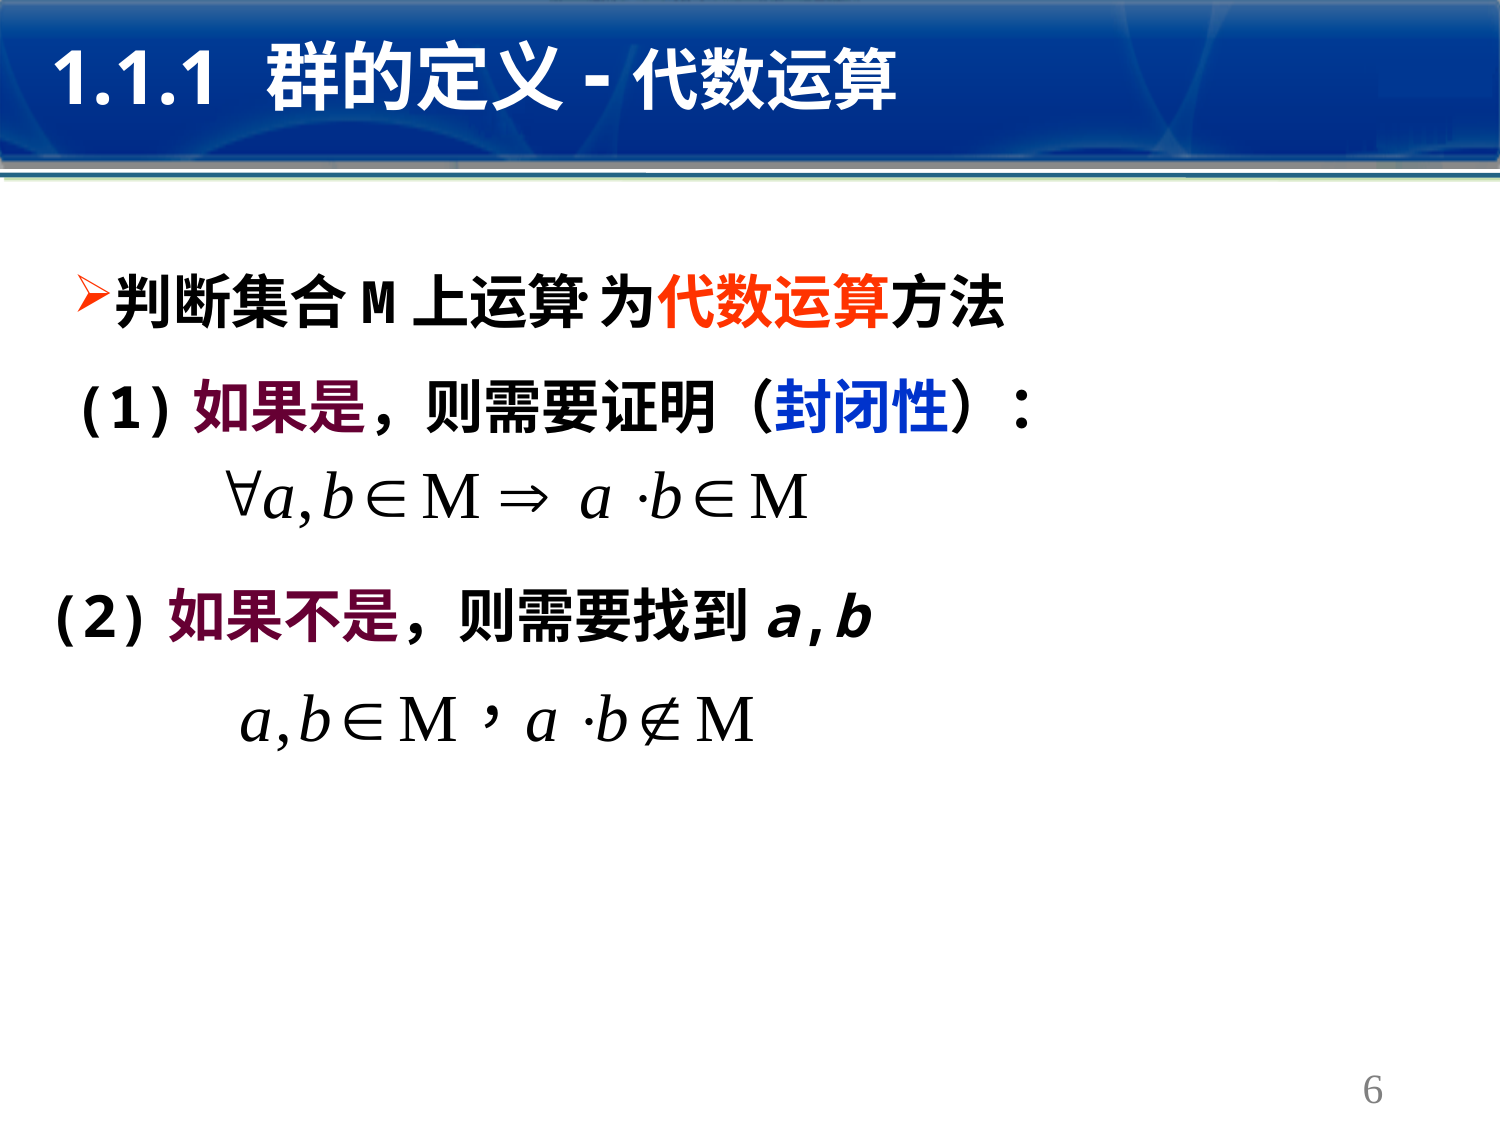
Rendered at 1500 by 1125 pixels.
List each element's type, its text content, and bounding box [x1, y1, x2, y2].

text_box 判断集合M上运算 为代数运算方法 (1)如果是，则需要证明（封闭性）： [58, 222, 1336, 448]
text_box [206, 456, 824, 535]
text_box 1.1.1 群的定义-代数运算 [35, 0, 1264, 140]
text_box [64, 536, 887, 764]
slide_number 6 [1347, 1054, 1500, 1125]
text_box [550, 278, 594, 336]
